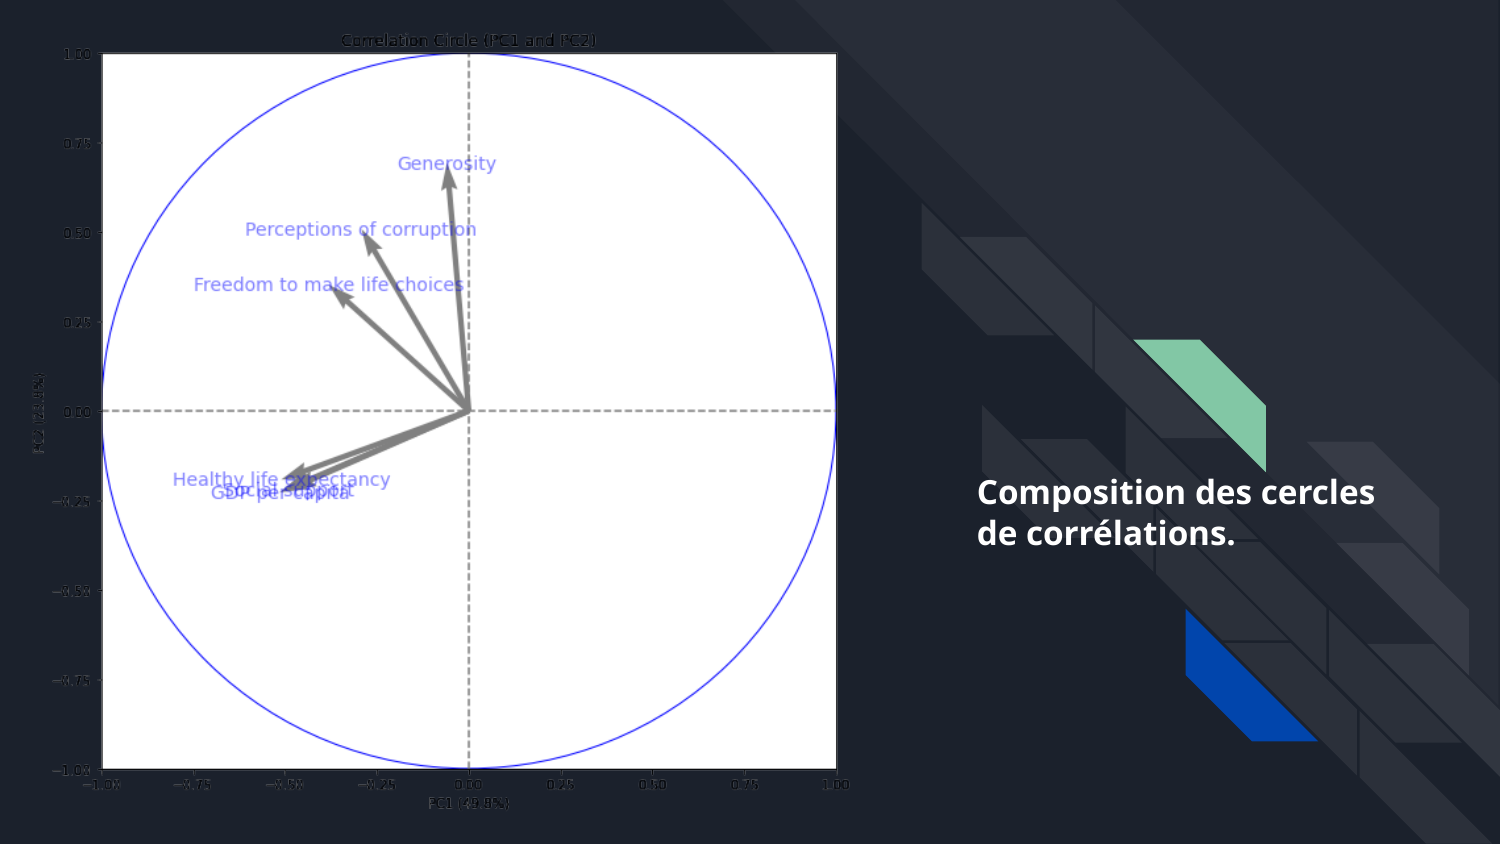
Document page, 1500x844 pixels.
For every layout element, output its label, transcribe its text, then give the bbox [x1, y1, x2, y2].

text_box Composition des cercles de corrélations. [961, 456, 1394, 567]
picture [24, 24, 860, 819]
